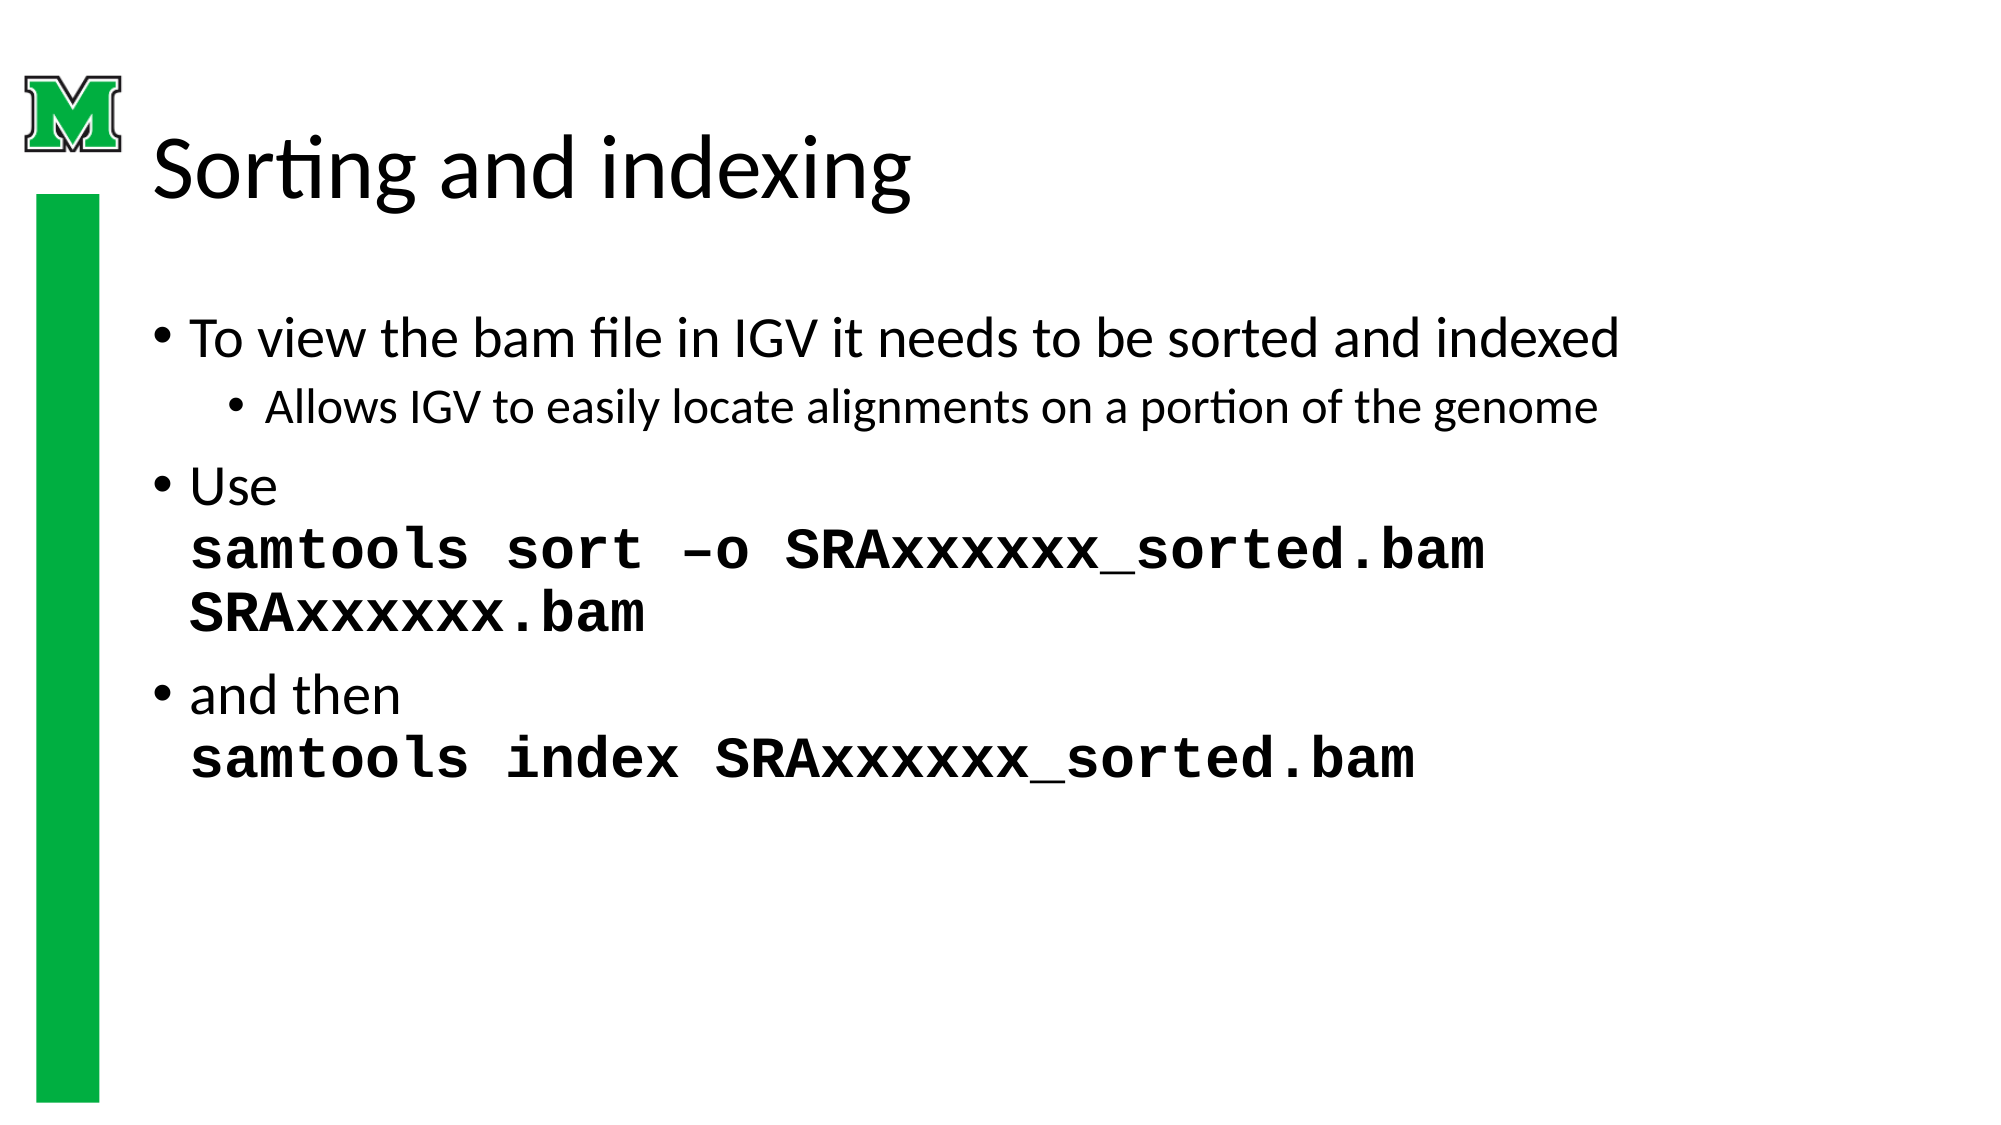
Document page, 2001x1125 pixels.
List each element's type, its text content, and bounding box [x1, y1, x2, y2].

list To view the bam file in IGV it needs to be sorted and indexed Allows IGV to easily locate alignments on a portion of the genome Use samtools sort –o SRAxxxxxx_sorted.bam SRAxxxxxx.bam and then samtools index SRAxxxxxx_sorted.bam [137, 299, 1863, 1014]
picture [20, 59, 124, 169]
title Sorting and indexing [137, 59, 1863, 278]
